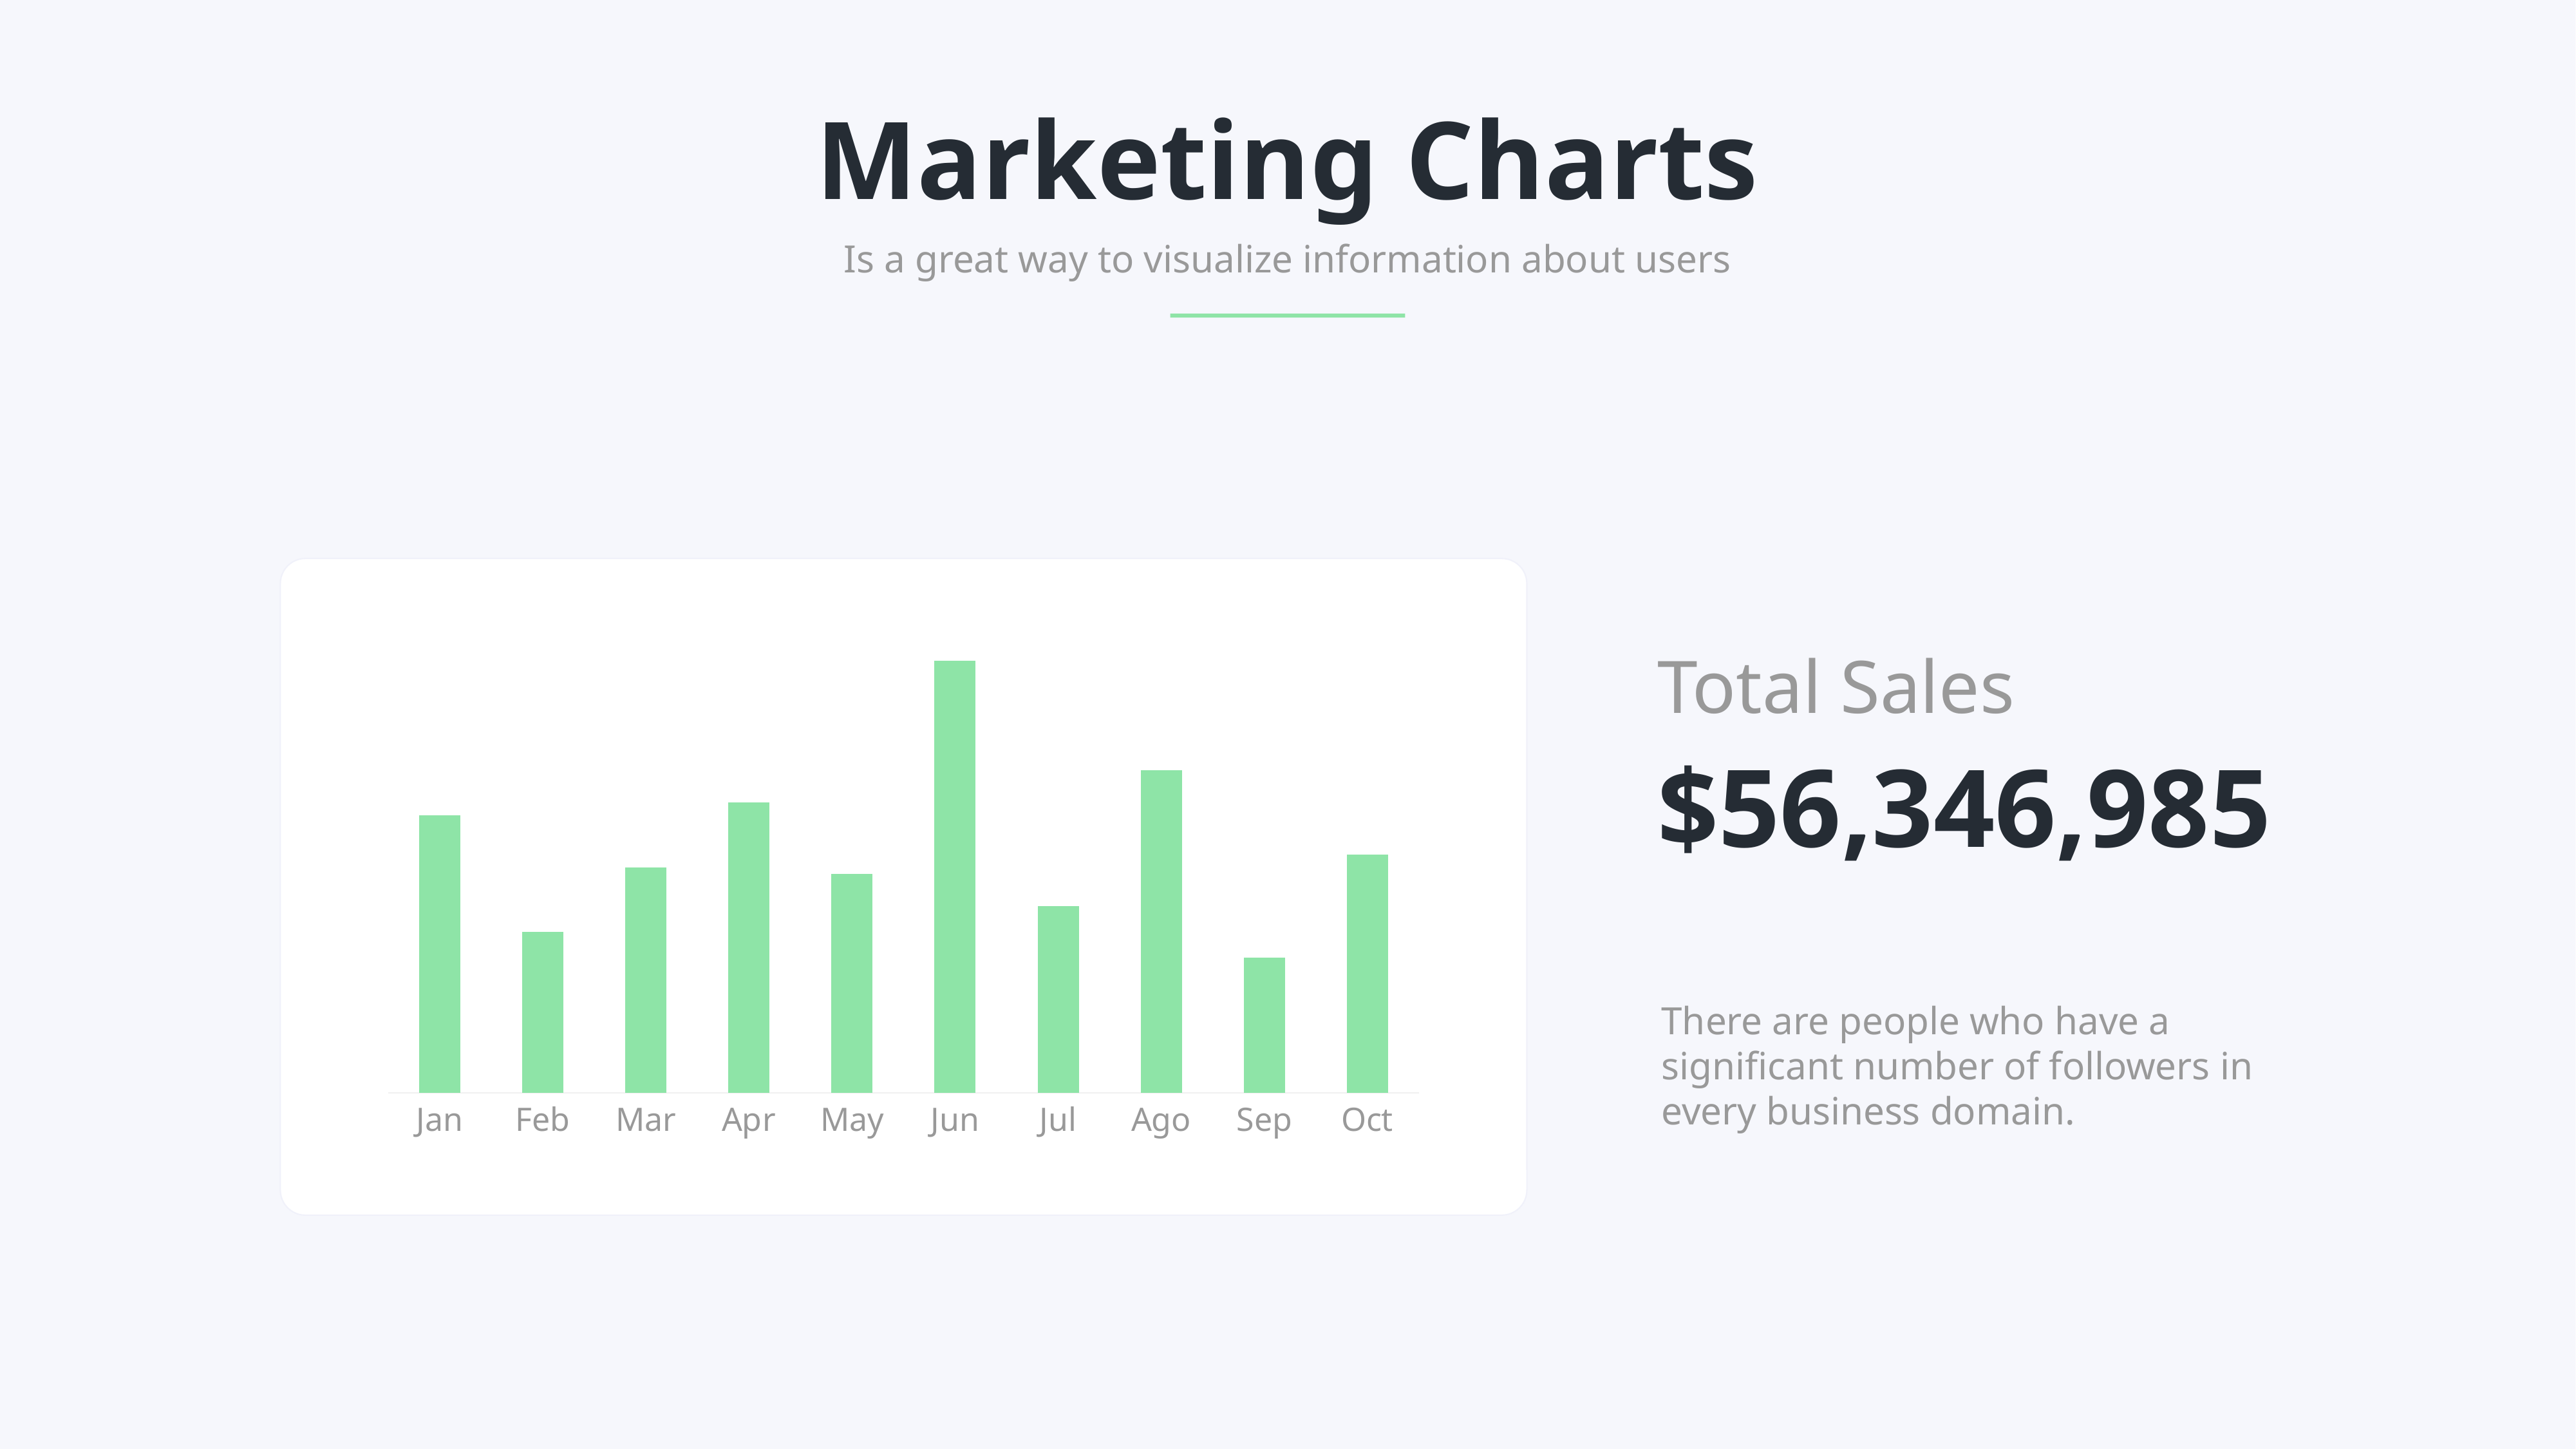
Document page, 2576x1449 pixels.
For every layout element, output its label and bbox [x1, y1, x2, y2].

text_box [280, 558, 2295, 1215]
text_box [664, 87, 1911, 318]
